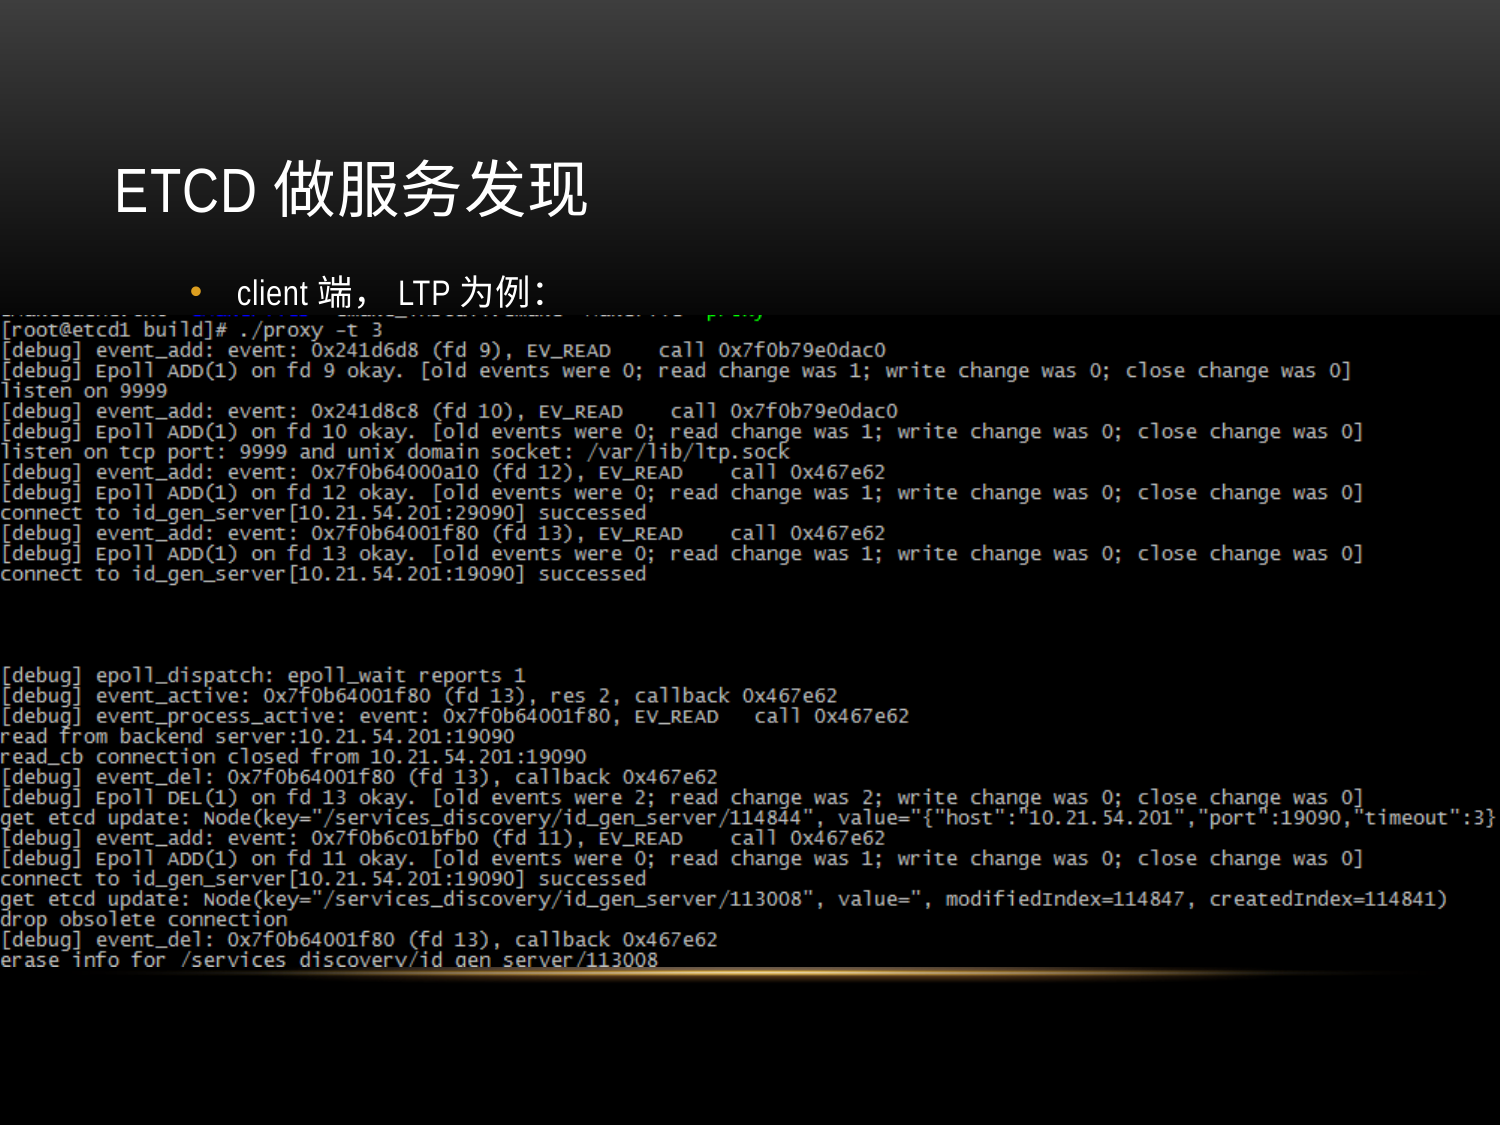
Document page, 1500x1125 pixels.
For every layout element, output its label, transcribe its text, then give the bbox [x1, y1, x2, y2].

list client端，LTP为例： [99, 262, 1400, 314]
title Etcd做服务发现 [99, 45, 1400, 233]
picture [0, 0, 1500, 1125]
